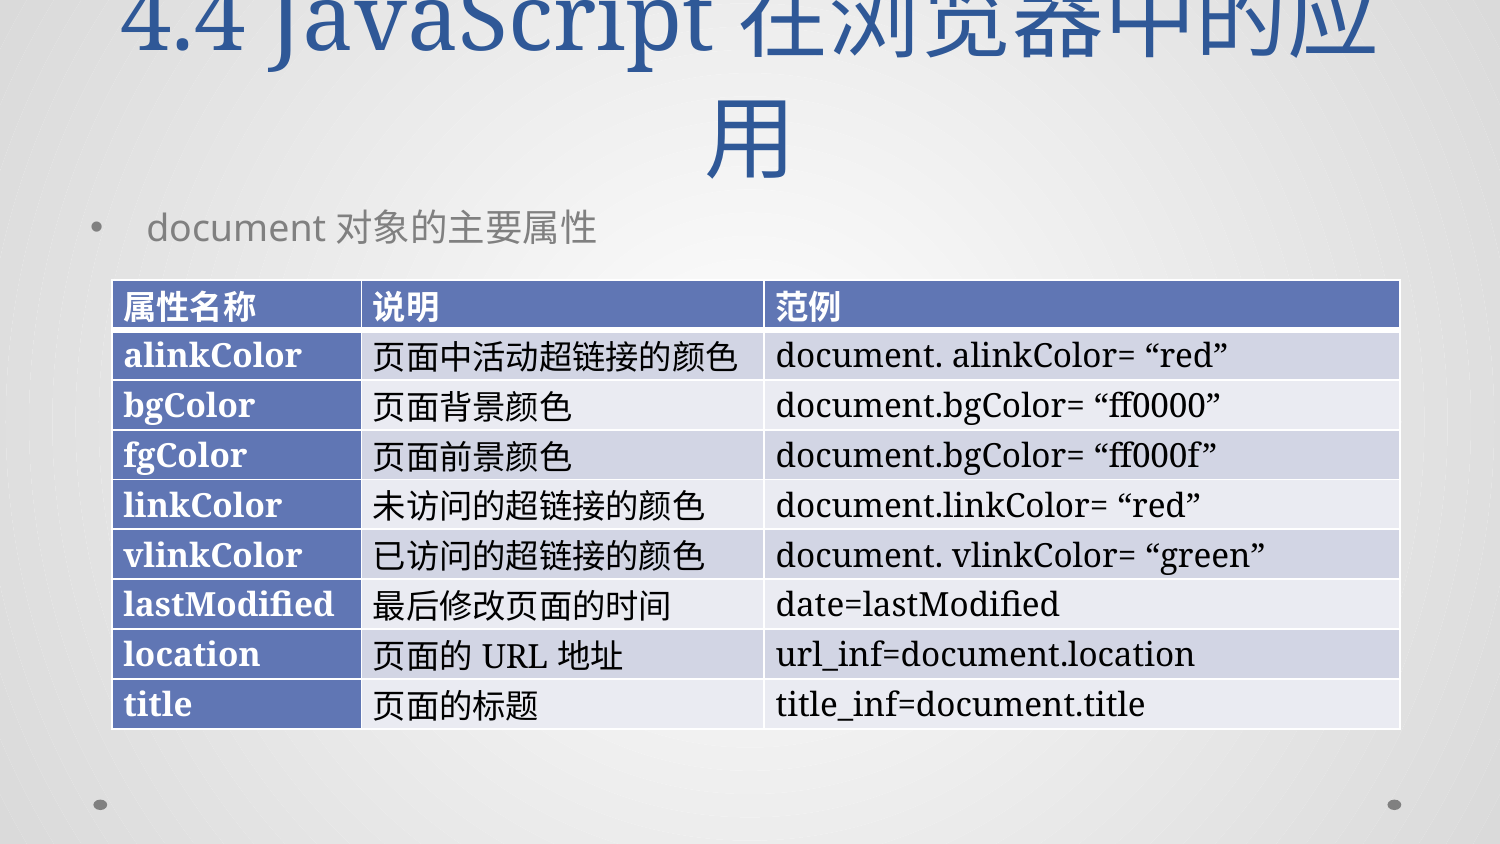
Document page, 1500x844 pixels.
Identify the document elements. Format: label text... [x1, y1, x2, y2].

table_cell 页面背景颜色 [362, 381, 763, 429]
table_cell title_inf=document.title [765, 680, 1399, 728]
table_cell 已访问的超链接的颜色 [362, 530, 763, 578]
table_cell 页面中活动超链接的颜色 [362, 333, 763, 379]
table_cell document.linkColor= “red” [765, 480, 1399, 528]
table_cell fgColor [113, 431, 361, 479]
table_cell linkColor [113, 480, 361, 528]
table_cell document.bgColor= “ff0000” [765, 381, 1399, 429]
table_cell document. vlinkColor= “green” [765, 530, 1399, 578]
table_cell 页面的标题 [362, 680, 763, 728]
table_cell url_inf=document.location [765, 630, 1399, 678]
title 4.4 JavaScript在浏览器中的应用 [75, 0, 1425, 196]
table_cell location [113, 630, 361, 678]
table_cell 最后修改页面的时间 [362, 580, 763, 628]
table_cell 页面的URL地址 [362, 630, 763, 678]
table_header 属性名称 [113, 281, 361, 327]
table_header 范例 [765, 281, 1399, 327]
table_cell date=lastModified [765, 580, 1399, 628]
table_cell 页面前景颜色 [362, 431, 763, 479]
table_cell vlinkColor [113, 530, 361, 578]
table_cell bgColor [113, 381, 361, 429]
table_cell document. alinkColor= “red” [765, 333, 1399, 379]
table_cell lastModified [113, 580, 361, 628]
table_cell title [113, 680, 361, 728]
table_header 说明 [362, 281, 763, 327]
list document对象的主要属性 [75, 196, 1425, 754]
table_cell document.bgColor= “ff000f” [765, 431, 1399, 479]
table_cell alinkColor [113, 333, 361, 379]
table_cell 未访问的超链接的颜色 [362, 480, 763, 528]
